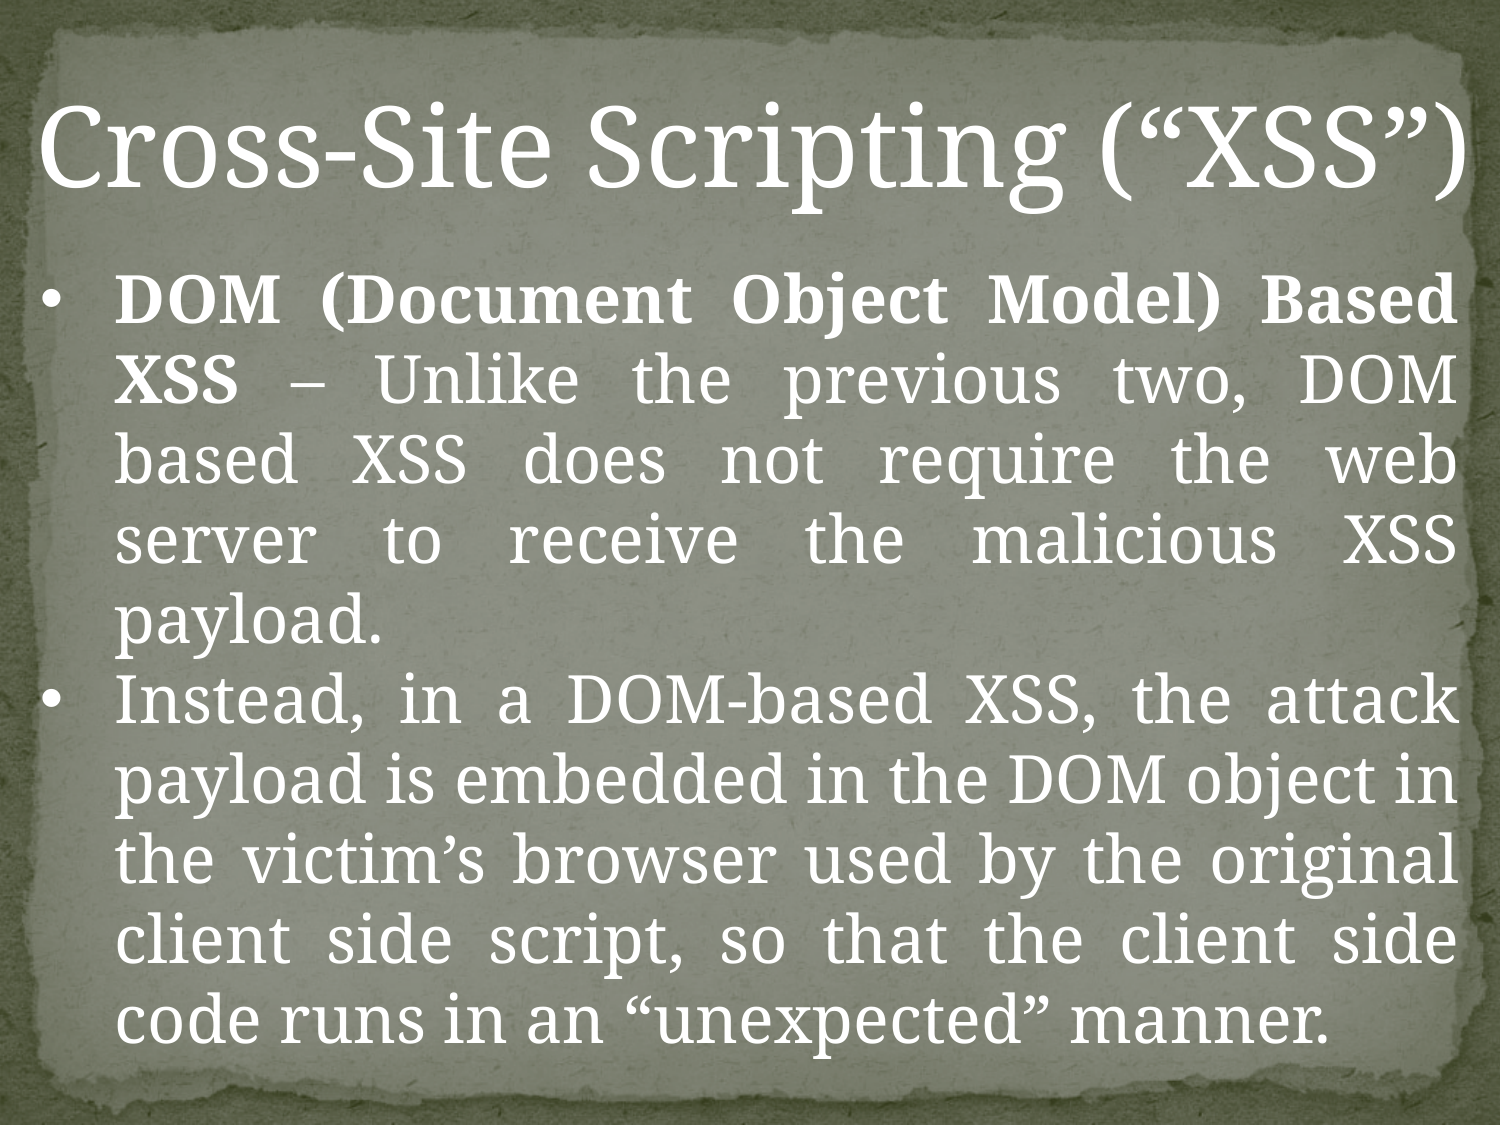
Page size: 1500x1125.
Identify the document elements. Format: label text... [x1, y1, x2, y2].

text_box Cross-Site Scripting (“XSS”) [20, 0, 1488, 218]
text_box DOM (Document Object Model) Based XSS – Unlike the previous two, DOM based XSS does not require the web server to receive the malicious XSS payload. Instead, in a DOM-based XSS, the attack payload is embedded in the DOM object in the victim’s browser used by the original client side script, so that the client side code runs in an “unexpected” manner. [24, 249, 1475, 1065]
